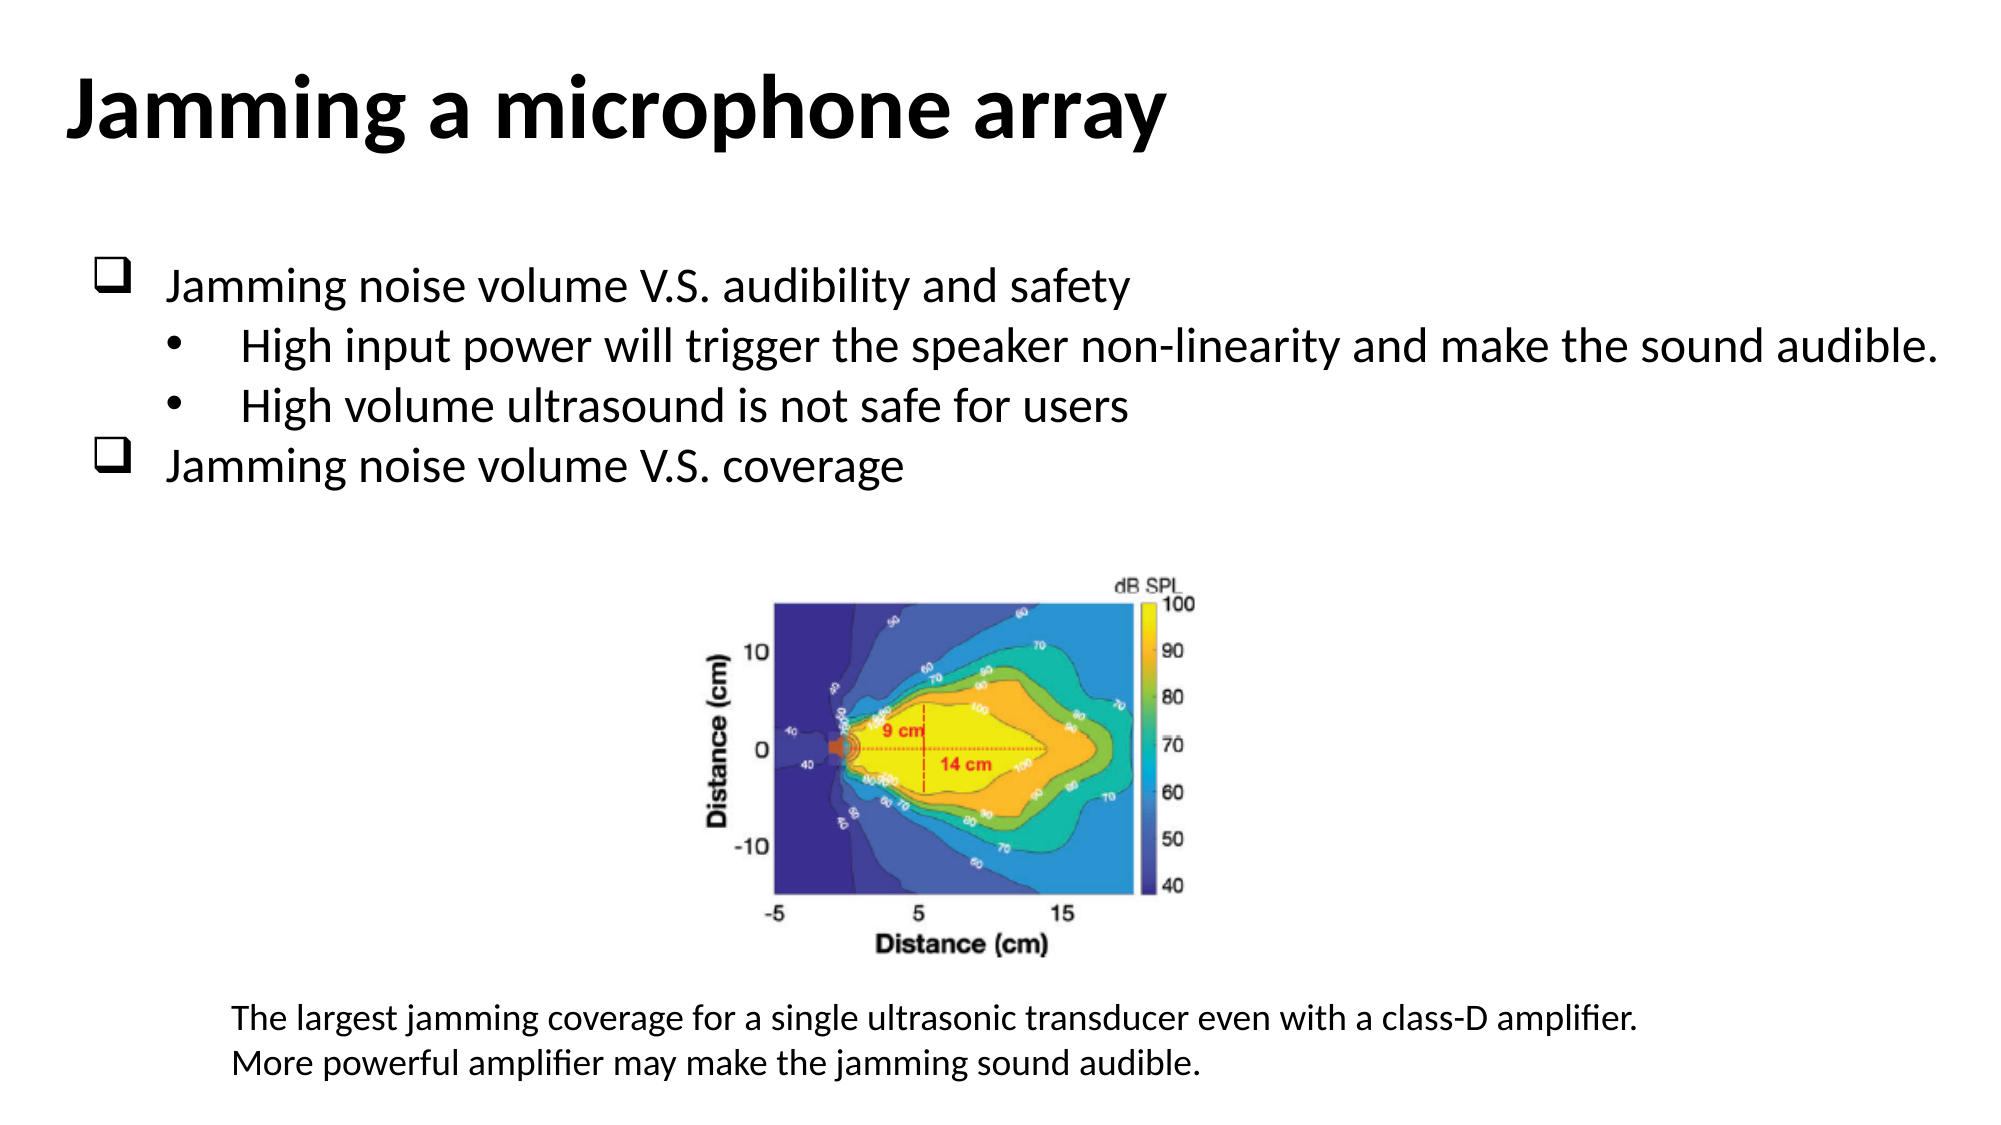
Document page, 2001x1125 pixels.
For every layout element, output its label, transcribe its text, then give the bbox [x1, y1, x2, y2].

text_box The largest jamming coverage for a single ultrasonic transducer even with a class-D amplifier. More powerful amplifier may make the jamming sound audible. [216, 985, 1836, 1091]
text_box Jamming noise volume V.S. audibility and safety High input power will trigger the speaker non-linearity and make the sound audible. High volume ultrasound is not safe for users Jamming noise volume V.S. coverage [75, 244, 1963, 500]
picture [689, 562, 1205, 962]
title Jamming a microphone array [51, 0, 1777, 218]
